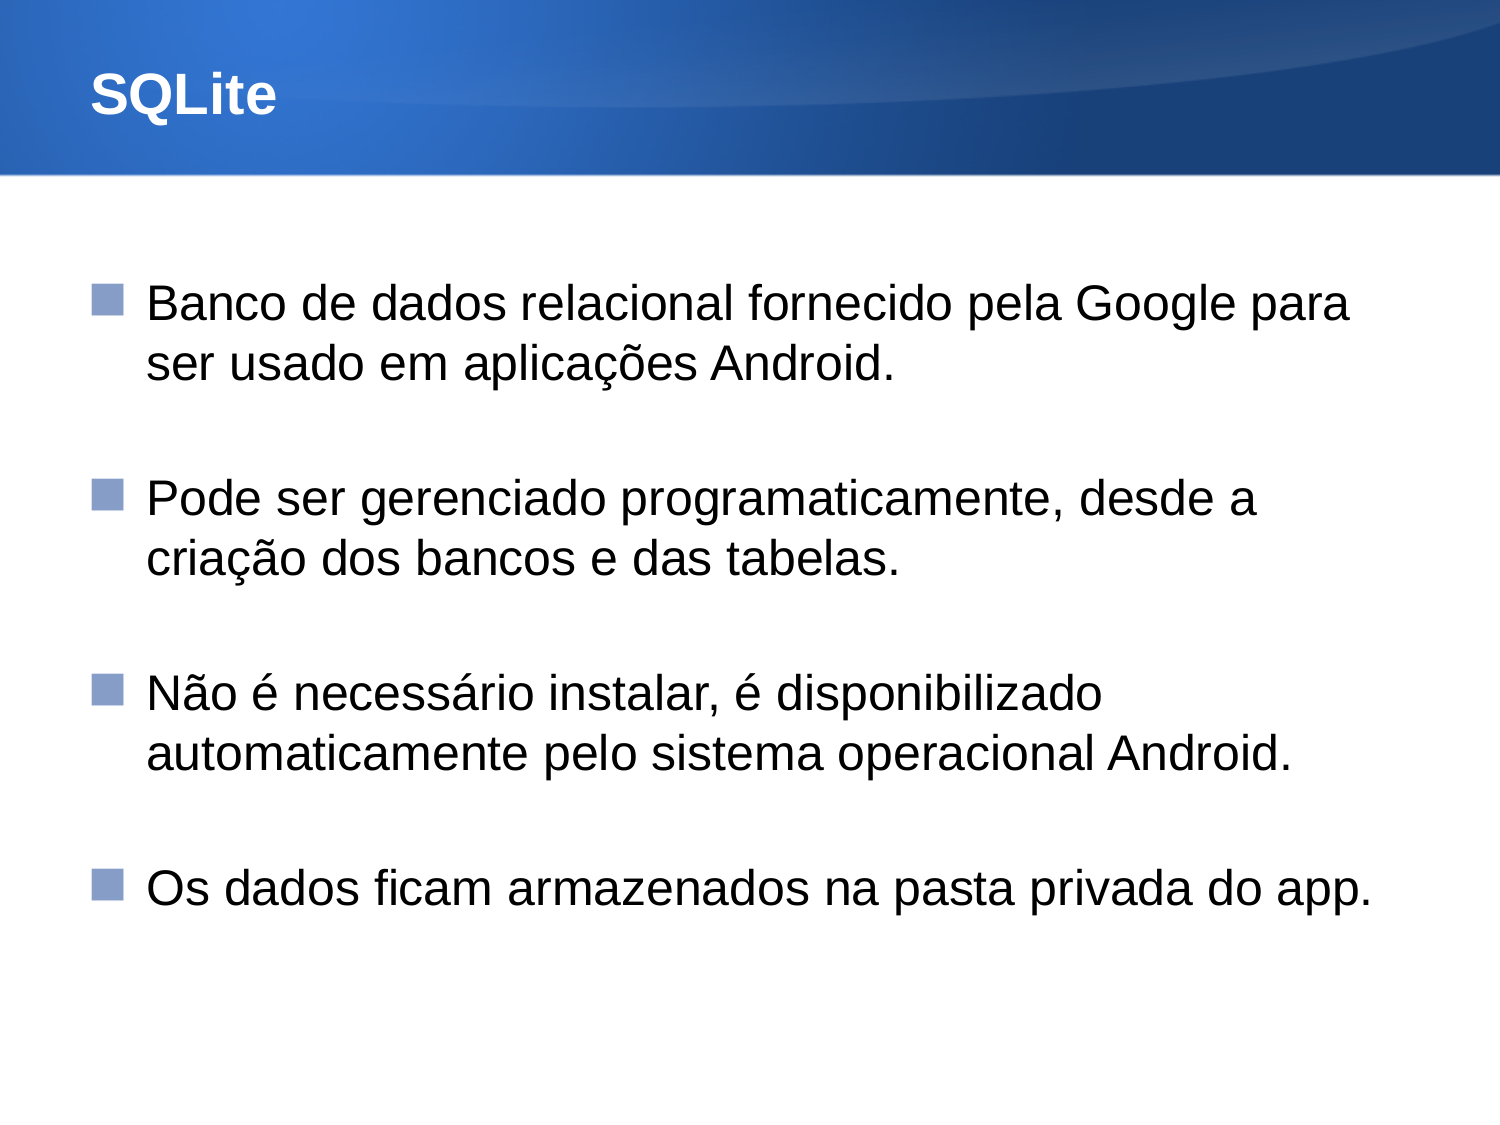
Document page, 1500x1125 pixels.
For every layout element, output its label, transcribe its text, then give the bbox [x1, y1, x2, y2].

list Banco de dados relacional fornecido pela Google para ser usado em aplicações Android. Pode ser gerenciado programaticamente, desde a criação dos bancos e das tabelas. Não é necessário instalar, é disponibilizado automaticamente pelo sistema operacional Android. Os dados ficam armazenados na pasta privada do app. [74, 262, 1426, 1006]
picture [0, 0, 1500, 1125]
title SQLite [74, 32, 1426, 150]
